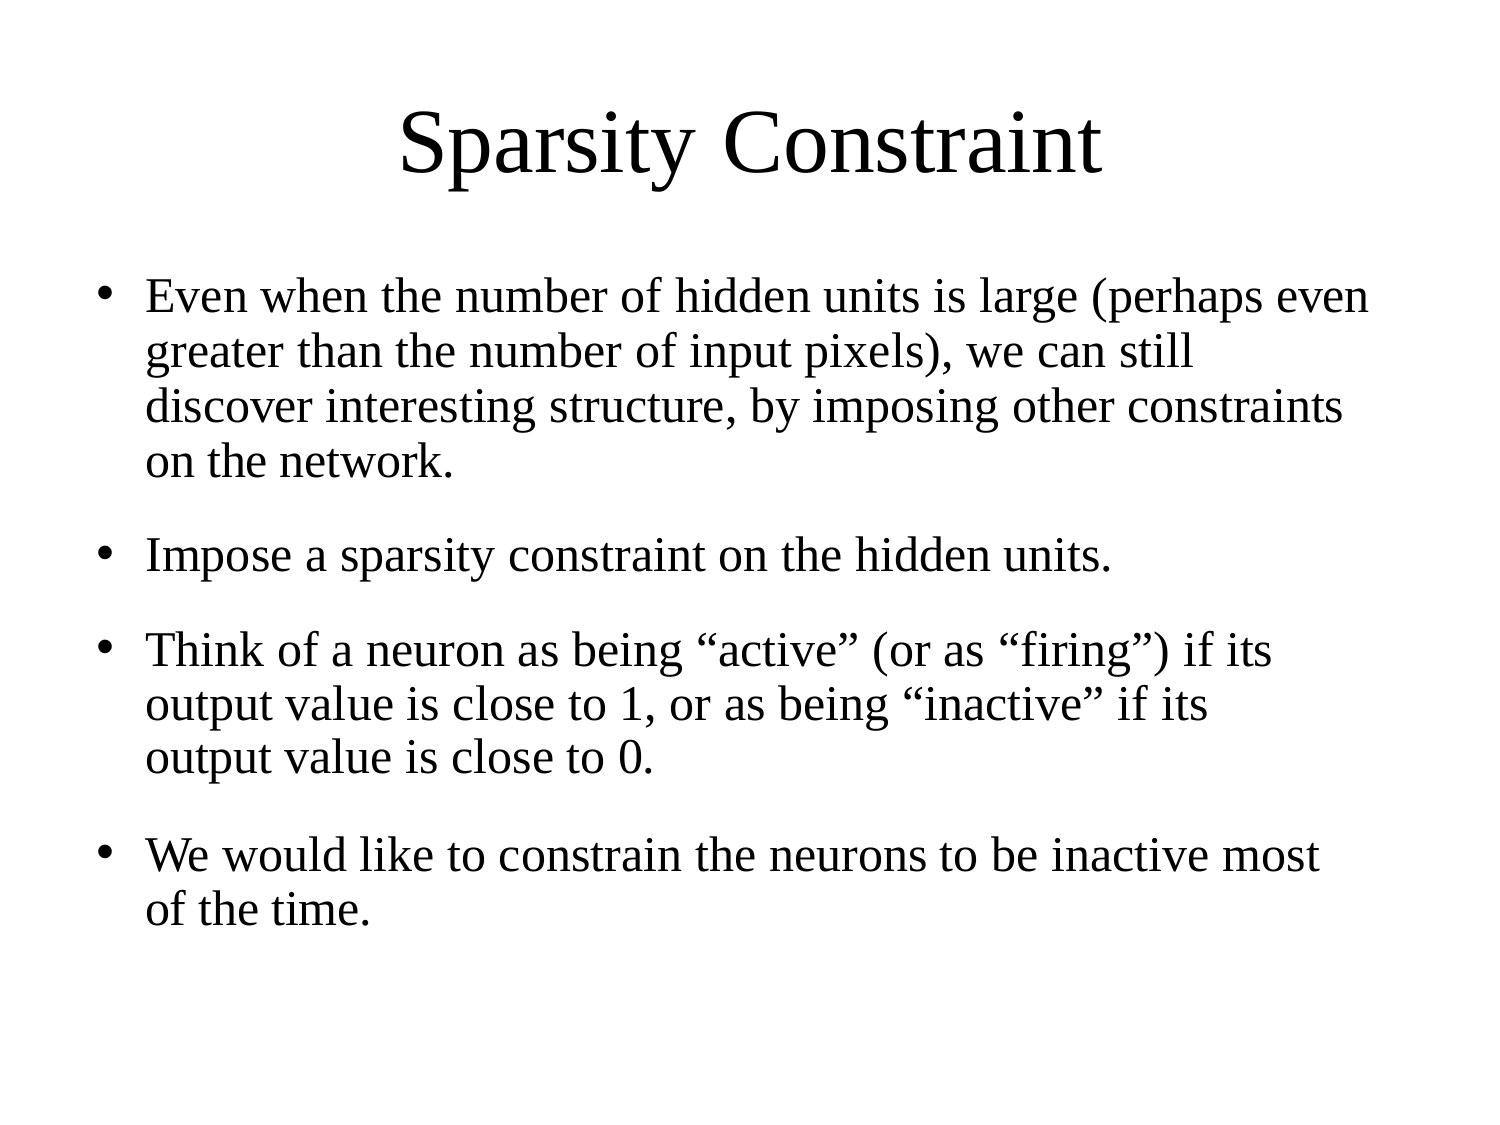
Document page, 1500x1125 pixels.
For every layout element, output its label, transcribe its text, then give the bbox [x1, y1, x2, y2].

title Sparsity Constraint [395, 78, 1105, 259]
text_box Even when the number of hidden units is large (perhaps even greater than the number of input pixels), we can still discover interesting structure, by imposing other constraints on the network. Impose a sparsity constraint on the hidden units. Think of a neuron as being “active” (or as “firing”) if its output value is close to 1, or as being “inactive” if its output value is close to 0. We would like to constrain the neurons to be inactive most of the time. [94, 259, 1375, 936]
